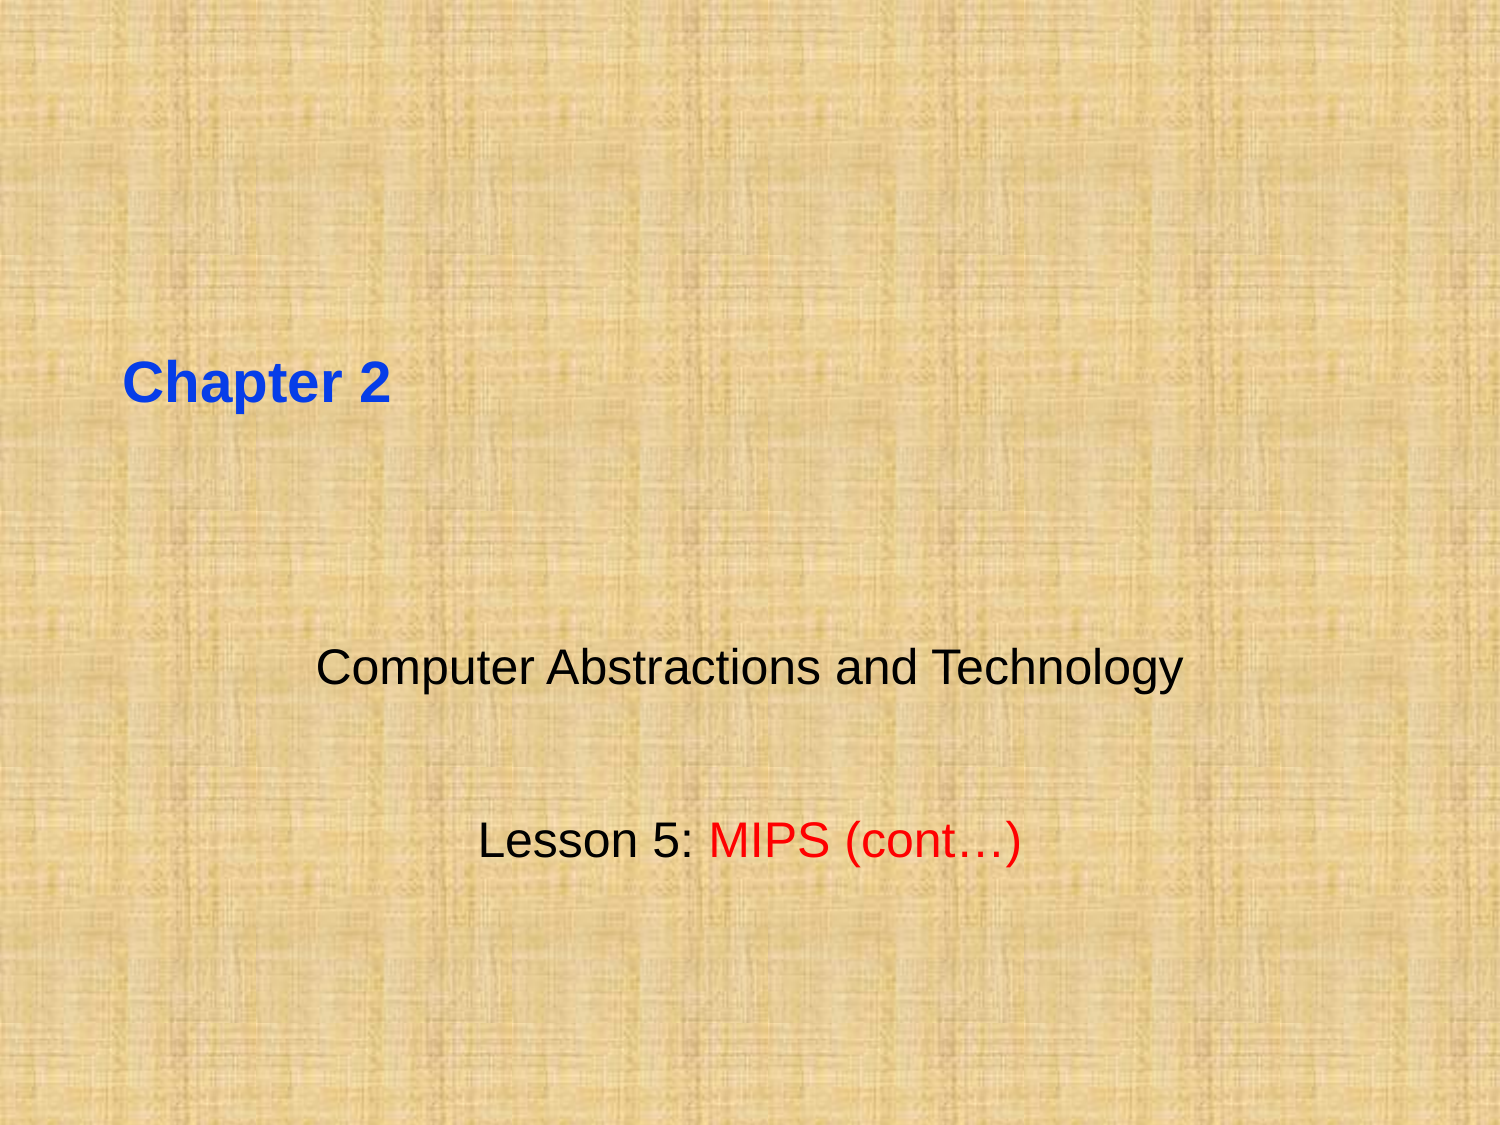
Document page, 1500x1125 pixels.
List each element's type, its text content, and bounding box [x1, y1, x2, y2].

subtitle Computer Abstractions and Technology Lesson 5: MIPS (cont…) [224, 636, 1276, 889]
title Chapter 2 [111, 348, 1388, 420]
picture [0, 0, 1500, 1125]
